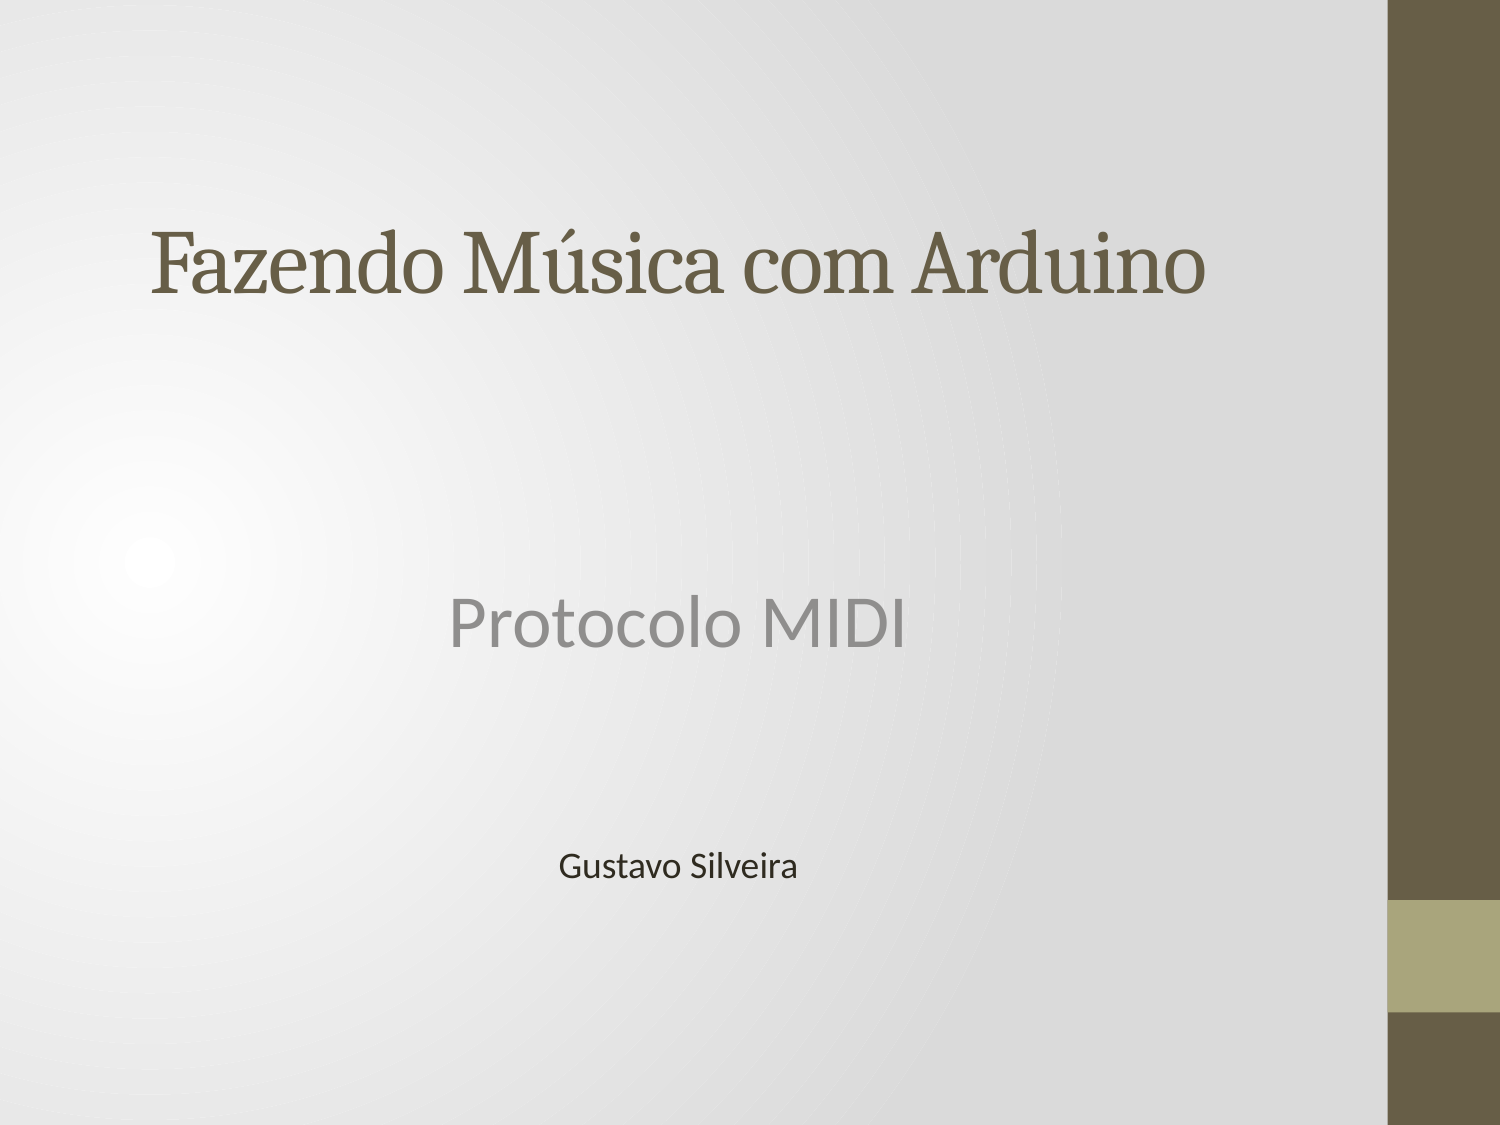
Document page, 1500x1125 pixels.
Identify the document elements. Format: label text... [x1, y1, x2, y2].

title Fazendo Música com Arduino [59, 157, 1298, 320]
subtitle Protocolo MIDI [384, 565, 974, 701]
text_box Gustavo Silveira [543, 833, 814, 893]
